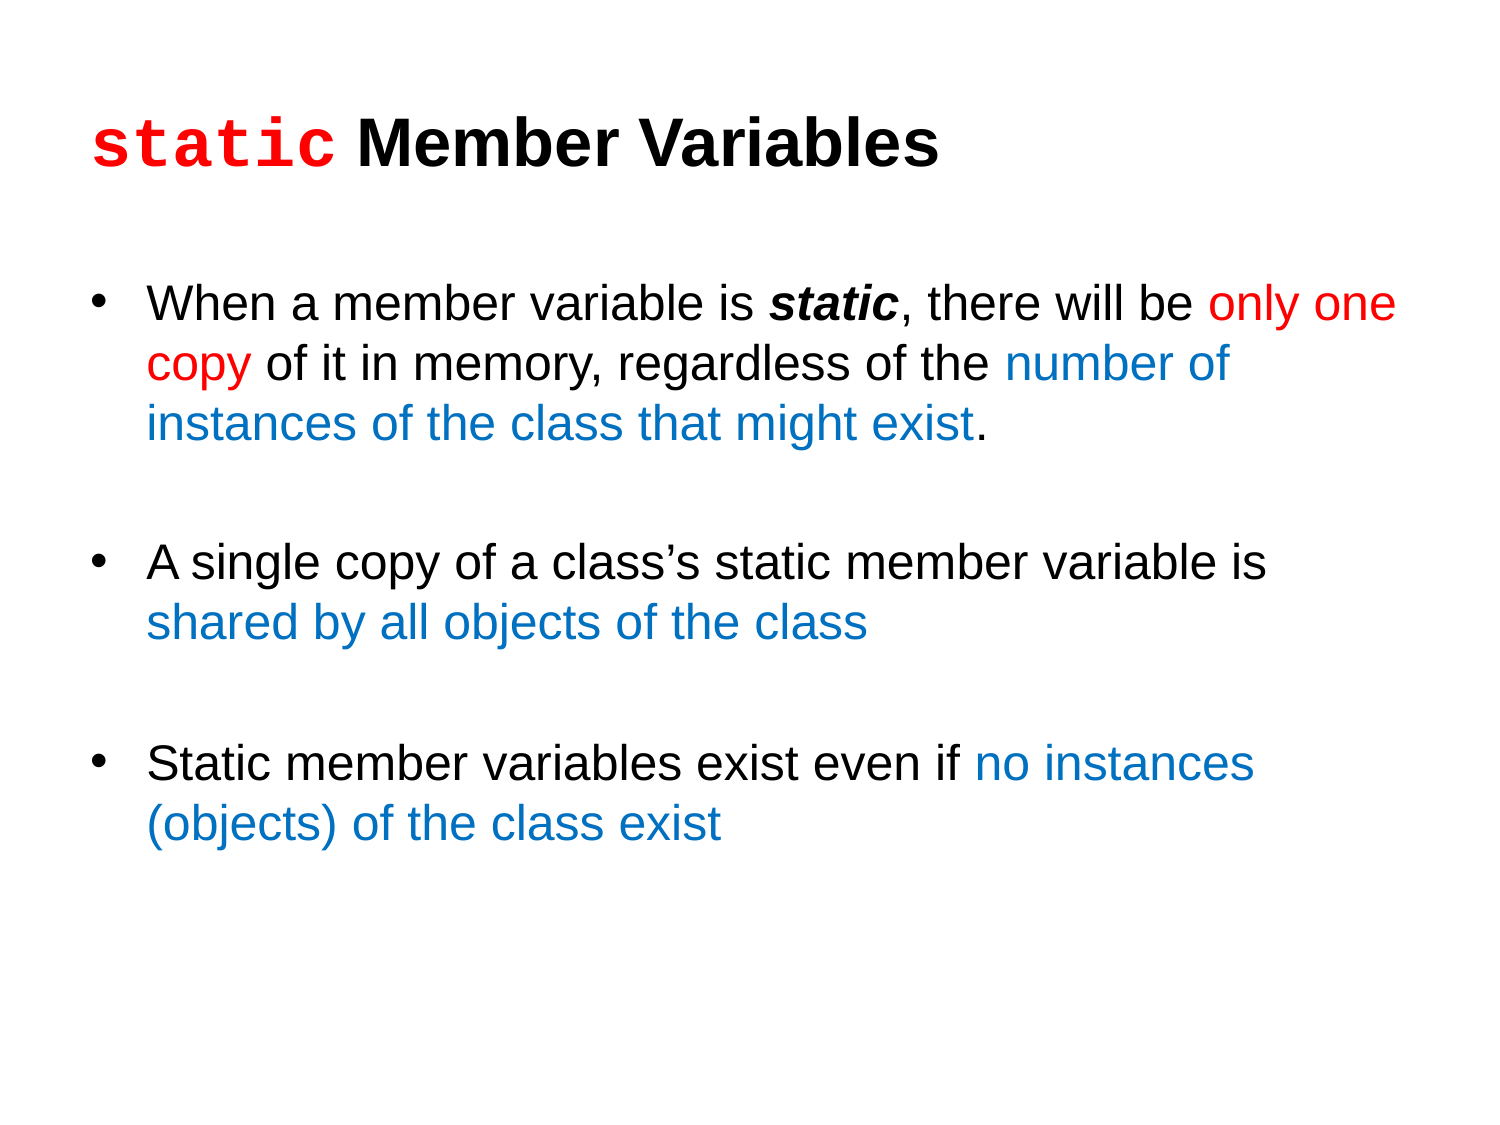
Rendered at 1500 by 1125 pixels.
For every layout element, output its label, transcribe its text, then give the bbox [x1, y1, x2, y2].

list When a member variable is static, there will be only one copy of it in memory, regardless of the number of instances of the class that might exist. A single copy of a class’s static member variable is shared by all objects of the class Static member variables exist even if no instances (objects) of the class exist [75, 262, 1425, 1005]
title static Member Variables [75, 45, 1425, 233]
